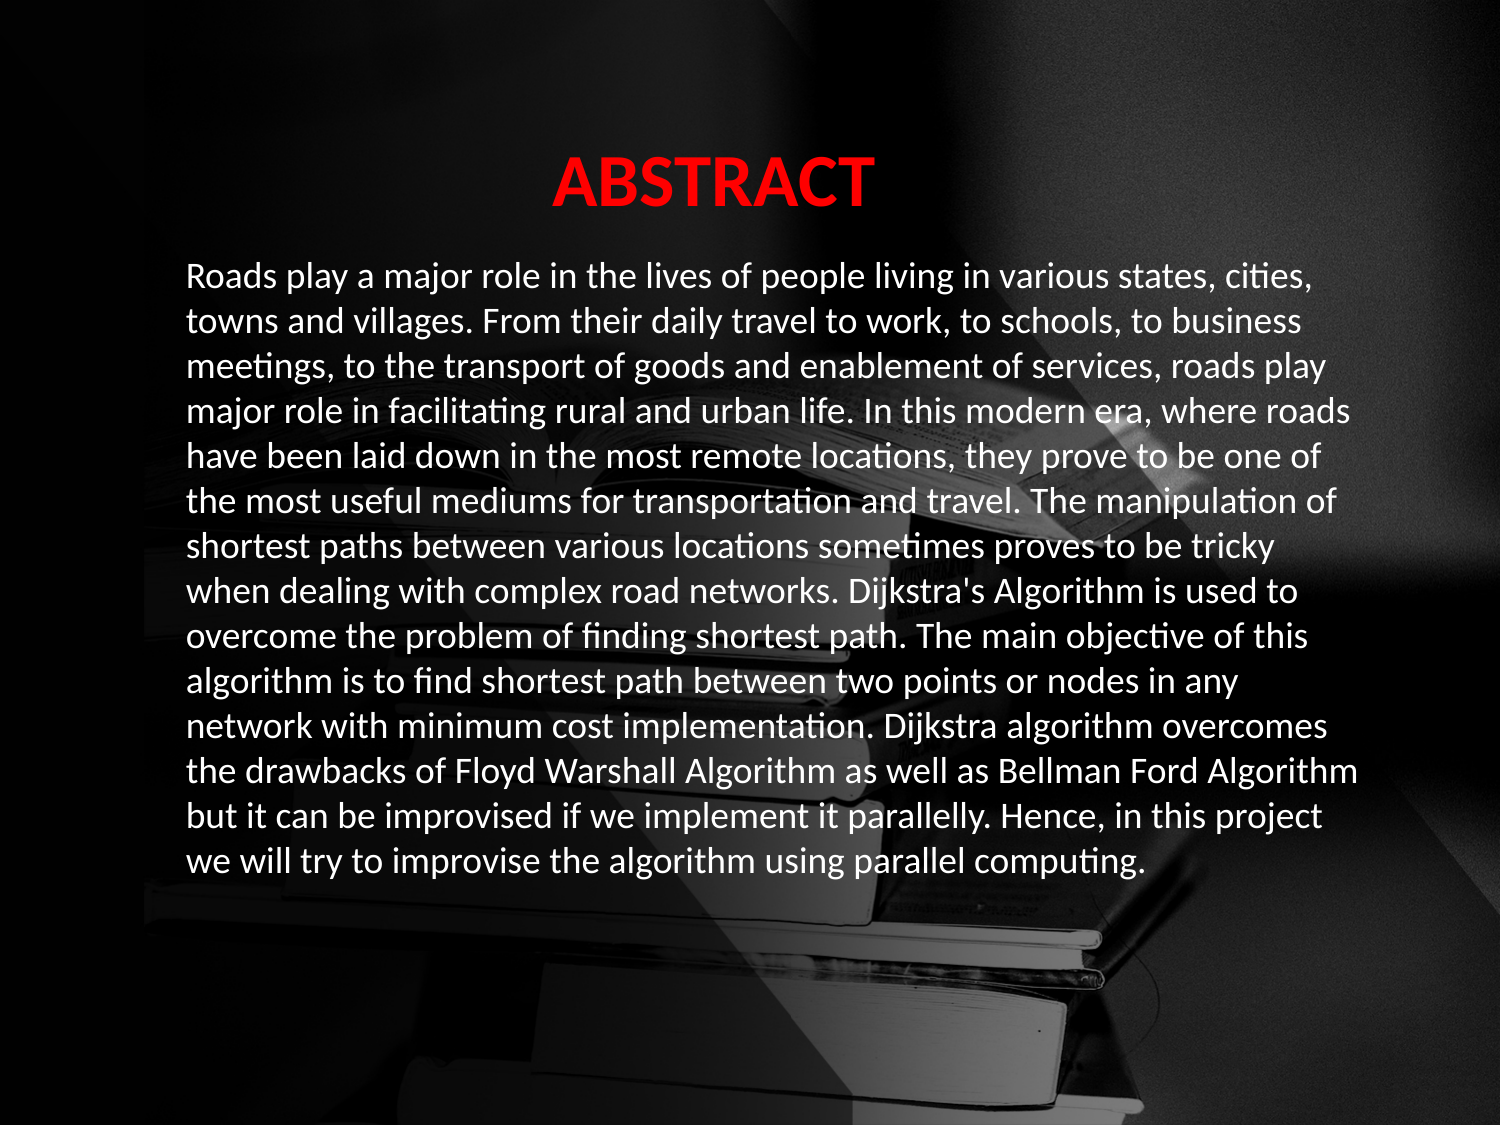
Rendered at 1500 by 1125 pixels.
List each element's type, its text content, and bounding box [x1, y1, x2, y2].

text_box ABSTRACT [537, 124, 1288, 229]
text_box Roads play a major role in the lives of people living in various states, cities, towns and villages. From their daily travel to work, to schools, to business meetings, to the transport of goods and enablement of services, roads play major role in facilitating rural and urban life. In this modern era, where roads have been laid down in the most remote locations, they prove to be one of the most useful mediums for transportation and travel. The manipulation of shortest paths between various locations sometimes proves to be tricky when dealing with complex road networks. Dijkstra's Algorithm is used to overcome the problem of finding shortest path. The main objective of this algorithm is to find shortest path between two points or nodes in any network with minimum cost implementation. Dijkstra algorithm overcomes the drawbacks of Floyd Warshall Algorithm as well as Bellman Ford Algorithm but it can be improvised if we implement it parallelly. Hence, in this project we will try to improvise the algorithm using parallel computing. [171, 243, 1376, 889]
picture [0, 0, 1500, 1125]
